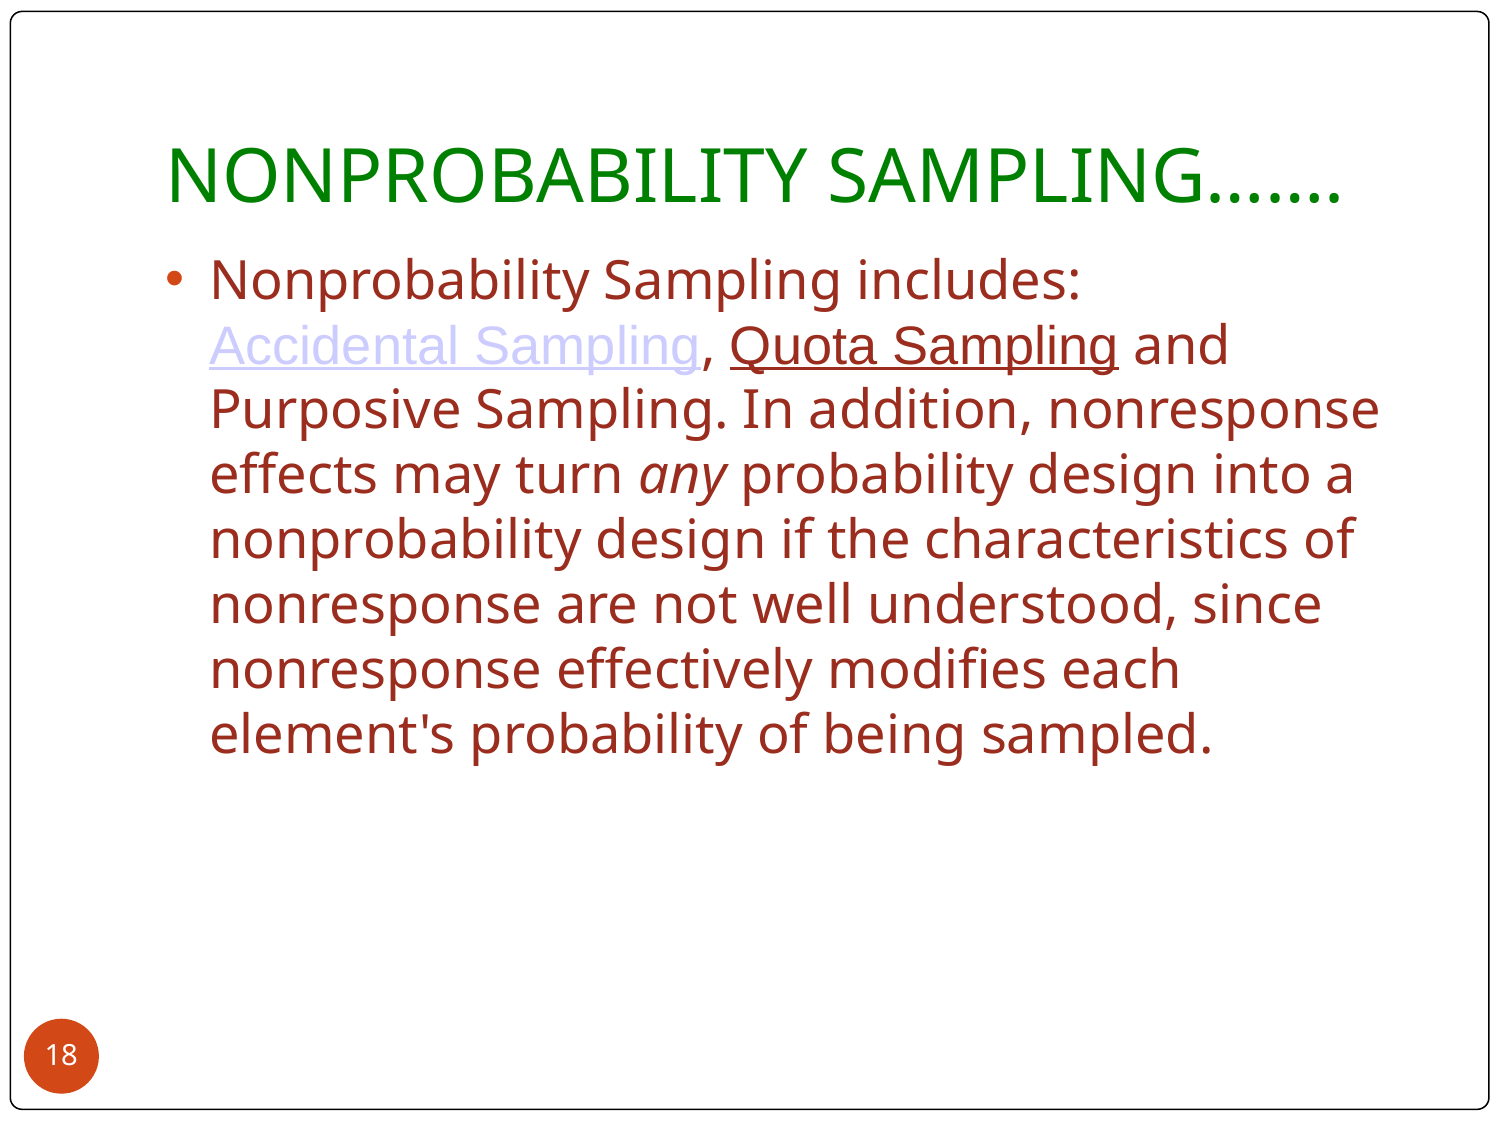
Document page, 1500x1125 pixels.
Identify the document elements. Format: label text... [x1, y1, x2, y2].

text_box Nonprobability Sampling includes: Accidental Sampling, Quota Sampling and Purposive Sampling. In addition, nonresponse effects may turn any probability design into a nonprobability design if the characteristics of nonresponse are not well understood, since nonresponse effectively modifies each element's probability of being sampled. [149, 237, 1425, 988]
text_box ‹#› [23, 1018, 99, 1094]
text_box NONPROBABILITY SAMPLING……. [149, 45, 1425, 233]
